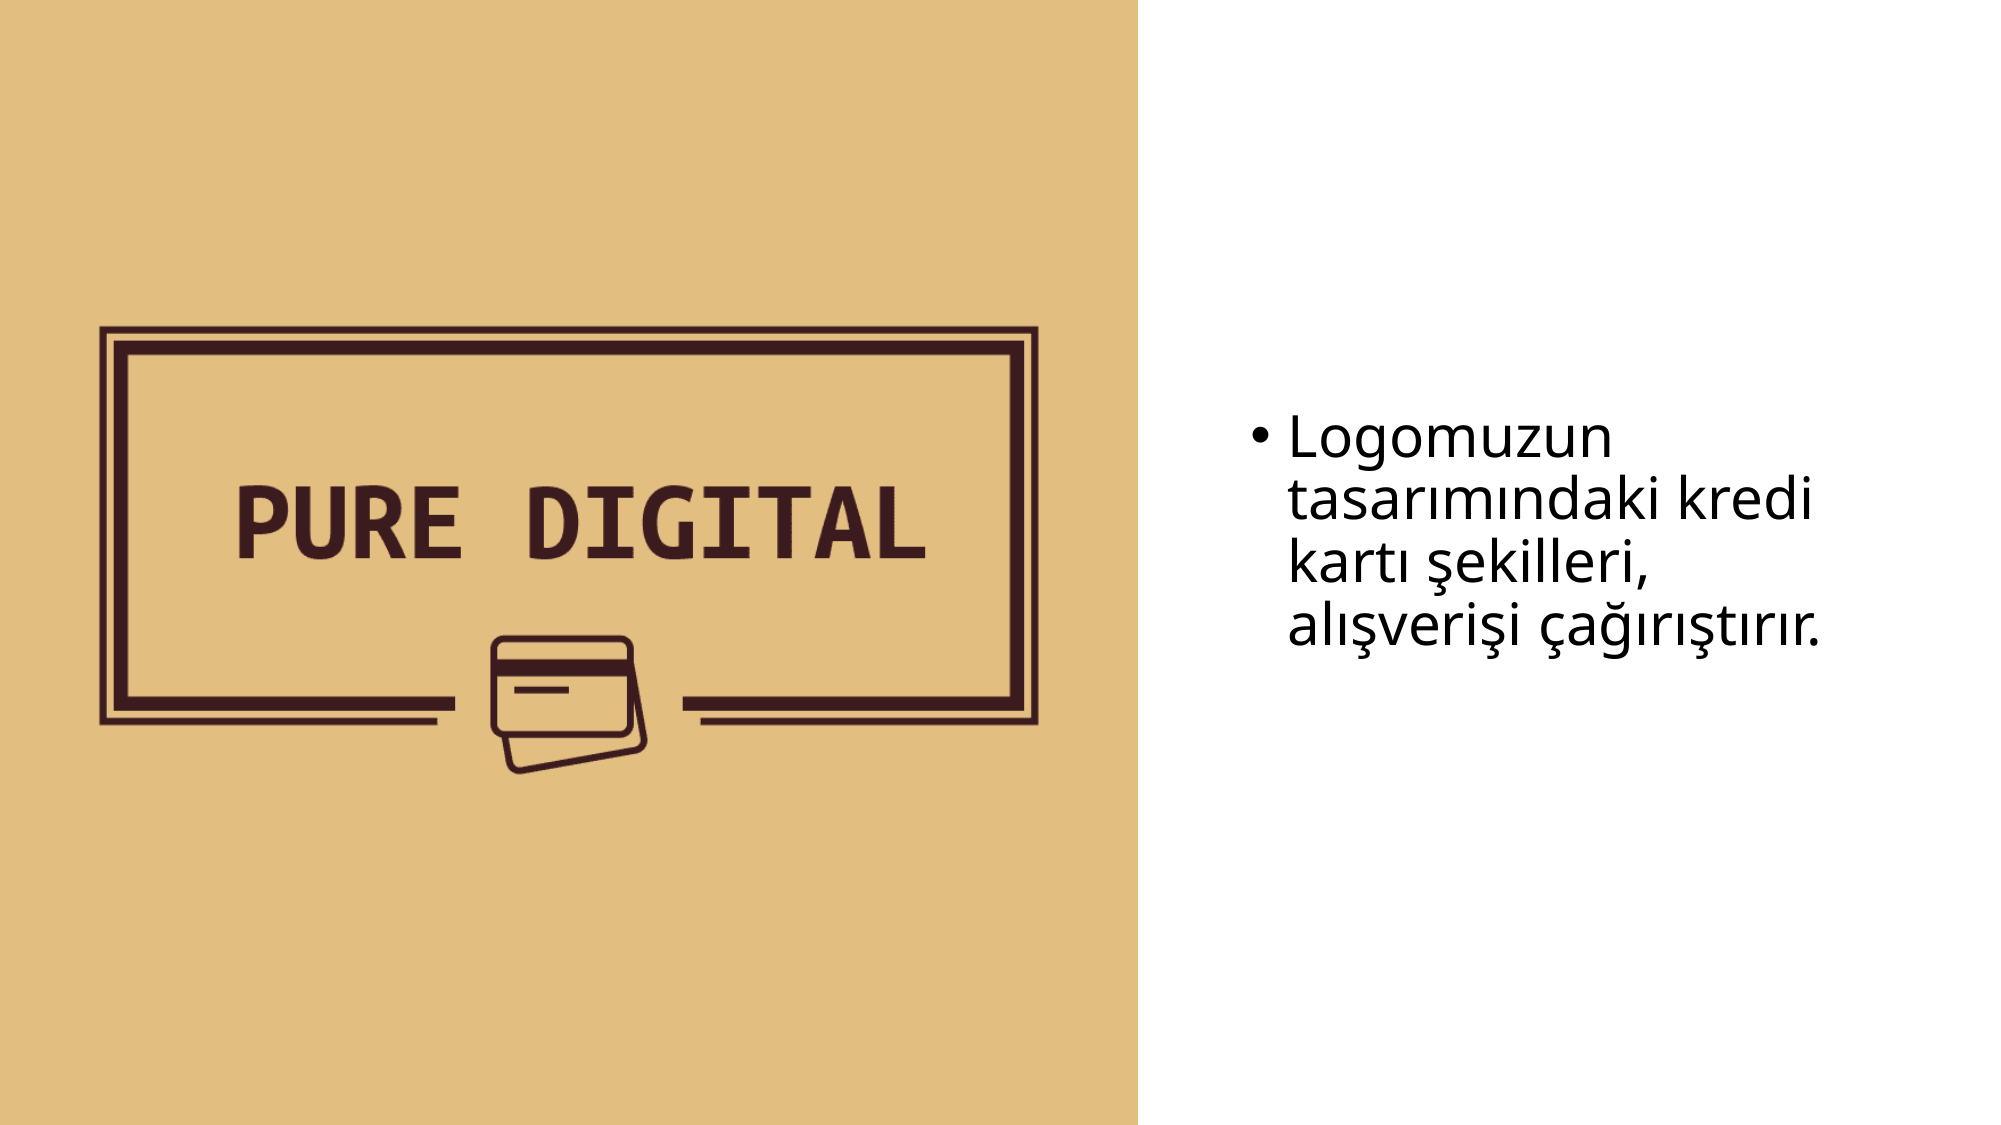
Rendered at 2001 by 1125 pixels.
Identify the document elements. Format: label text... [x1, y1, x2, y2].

list Logomuzun tasarımındaki kredi kartı şekilleri, alışverişi çağırıştırır. [1235, 399, 1863, 1014]
picture [0, 0, 1139, 1125]
text_box [1139, 0, 2000, 1125]
